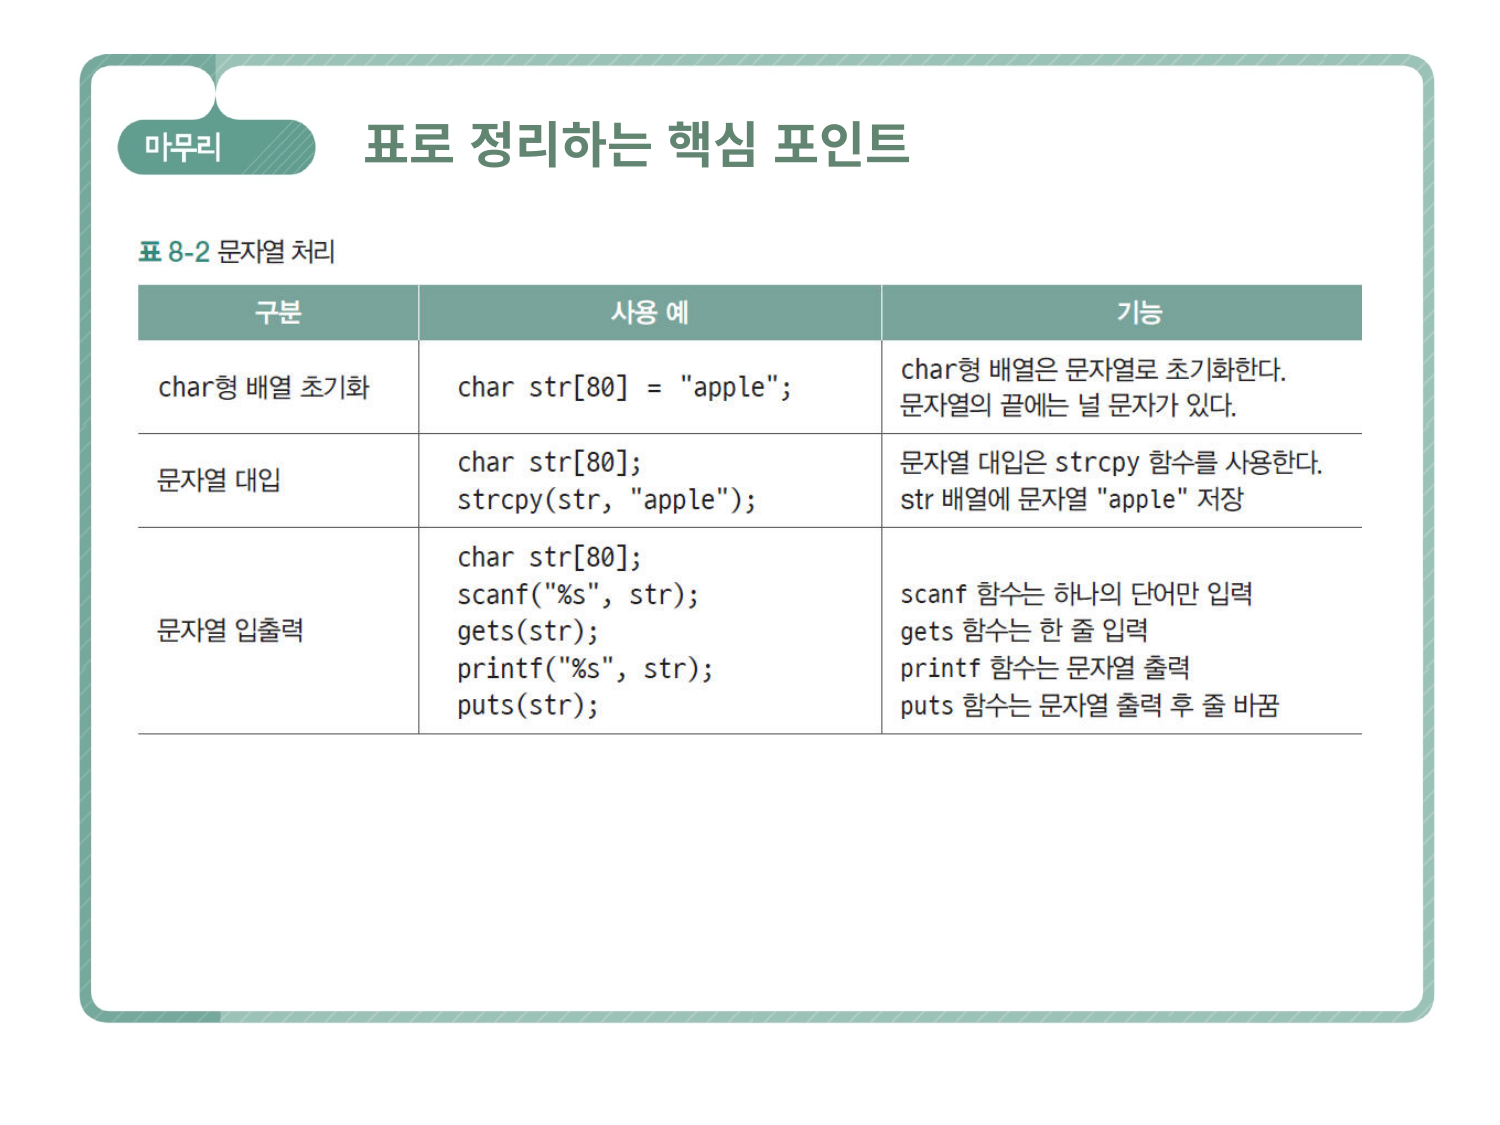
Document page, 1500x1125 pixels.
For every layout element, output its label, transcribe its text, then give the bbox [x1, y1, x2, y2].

title 표로 정리하는 핵심 포인트 [348, 101, 1400, 185]
picture [76, 54, 1435, 1024]
